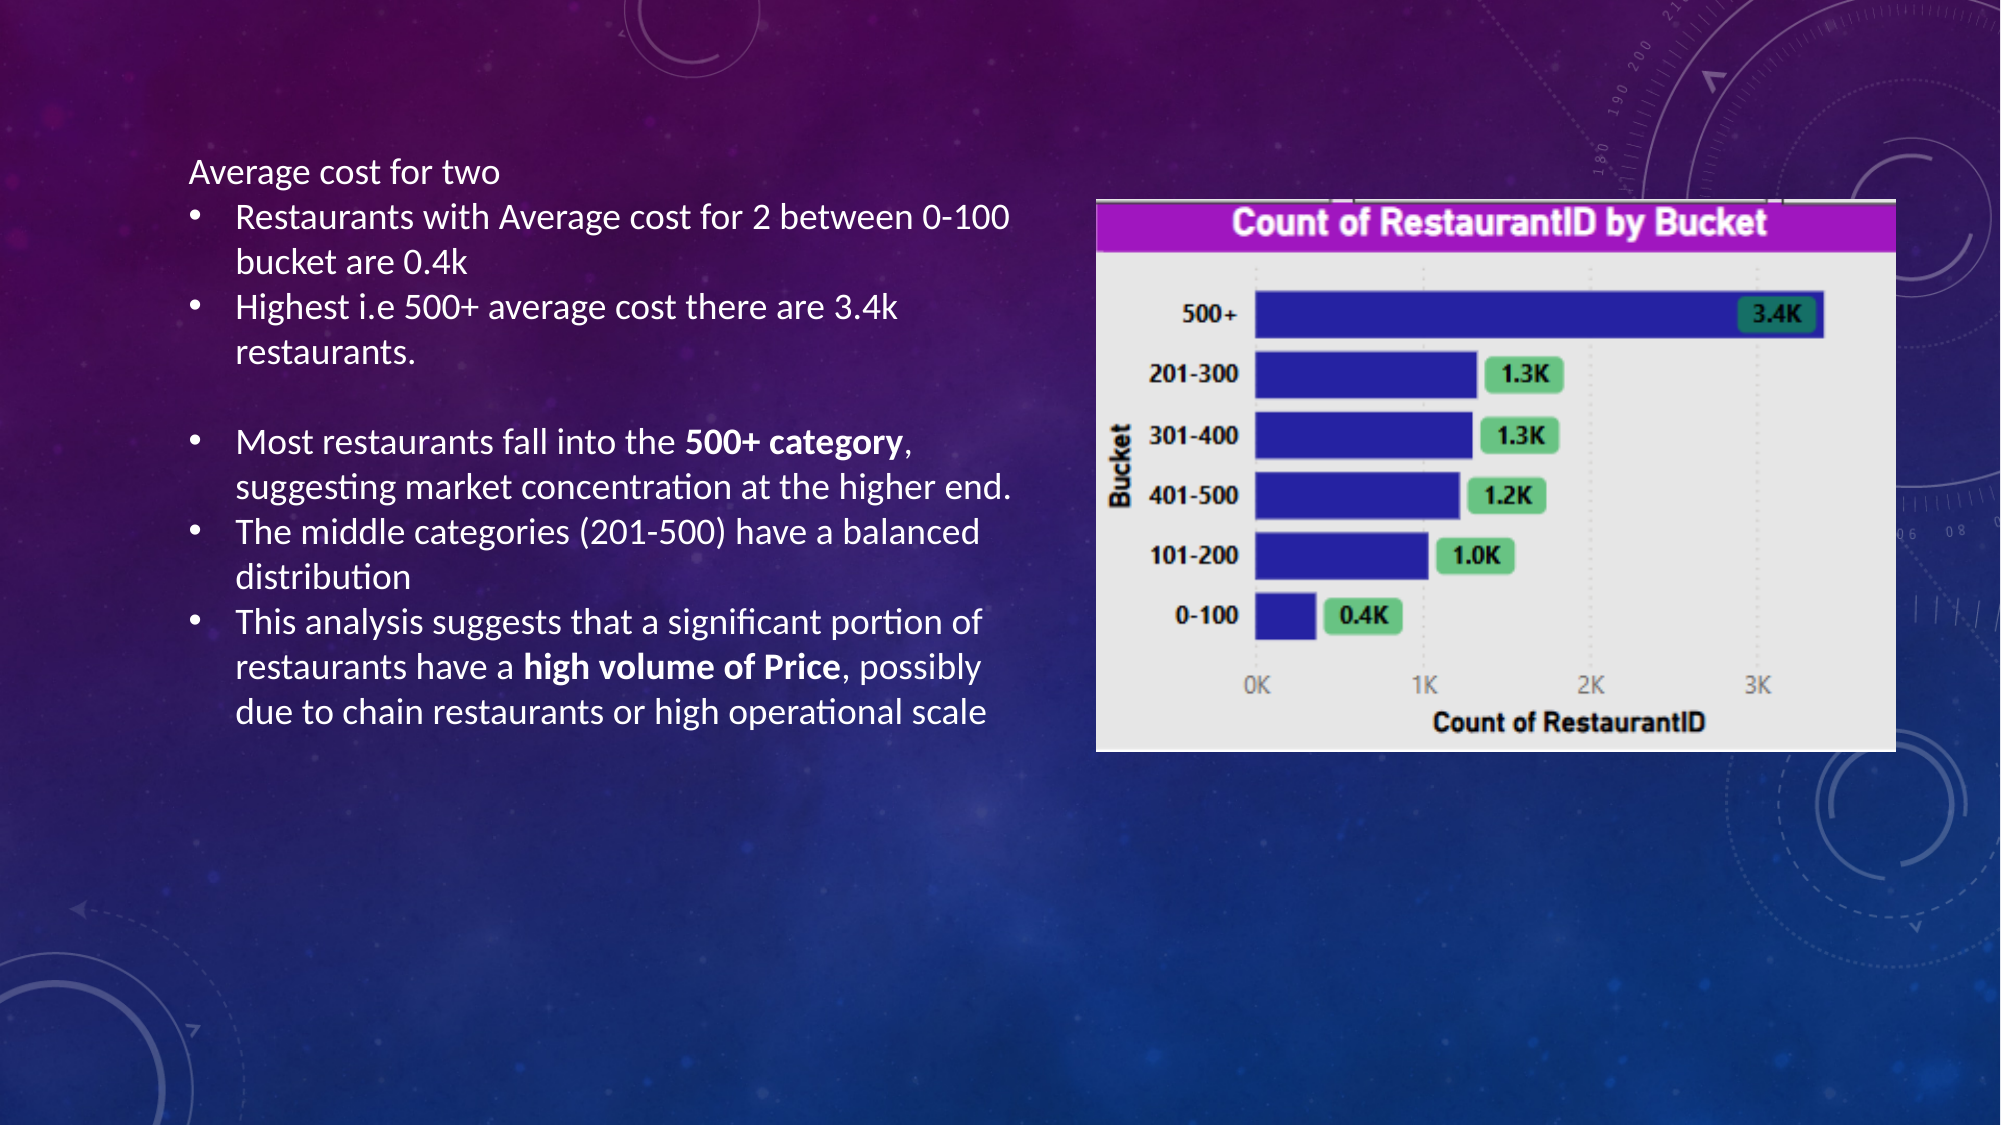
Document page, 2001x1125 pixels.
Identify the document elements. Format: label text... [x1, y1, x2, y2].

picture [0, 0, 2001, 1125]
text_box Average cost for two Restaurants with Average cost for 2 between 0-100 bucket are 0.4k Highest i.e 500+ average cost there are 3.4k restaurants. Most restaurants fall into the 500+ category, suggesting market concentration at the higher end. The middle categories (201-500) have a balanced distribution This analysis suggests that a significant portion of restaurants have a high volume of Price, possibly due to chain restaurants or high operational scale [173, 139, 1049, 740]
